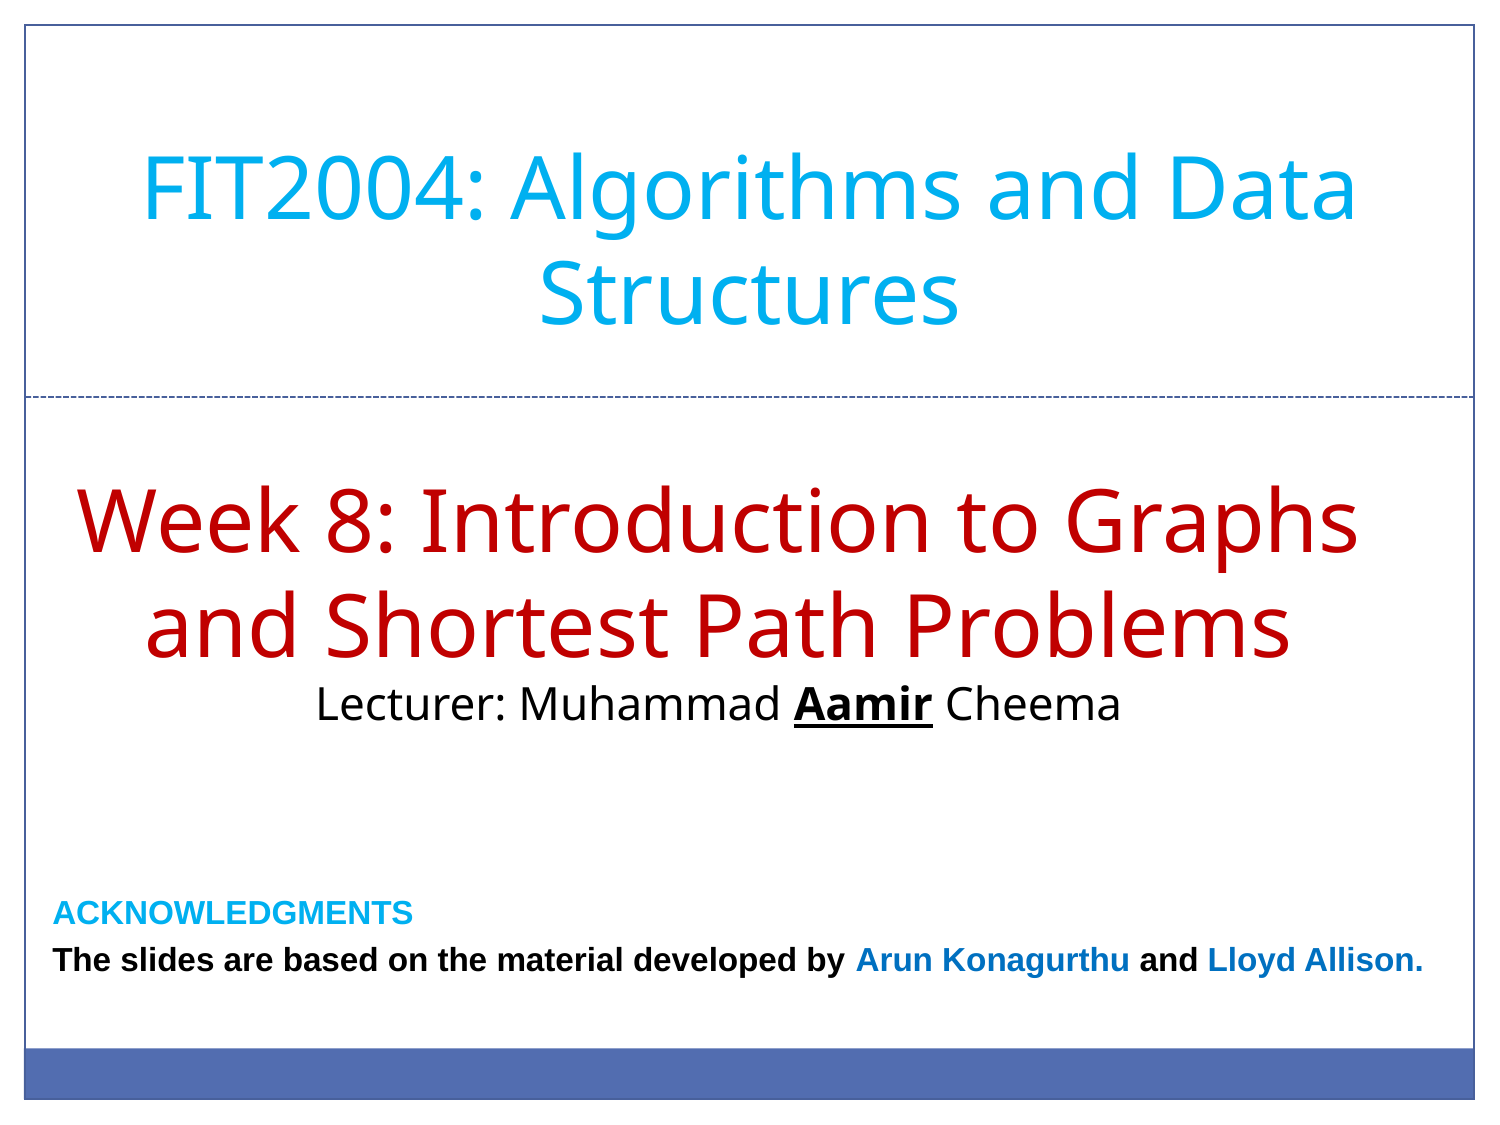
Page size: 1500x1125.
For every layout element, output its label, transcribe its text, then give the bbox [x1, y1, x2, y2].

subtitle acknowledgmentS The slides are based on the material developed by Arun Konagurthu and Lloyd Allison. [37, 837, 1463, 1025]
text_box Week 8: Introduction to Graphs and Shortest Path Problems Lecturer: Muhammad Aamir Cheema [49, 449, 1388, 738]
title FIT2004: Algorithms and Data Structures [112, 62, 1388, 350]
